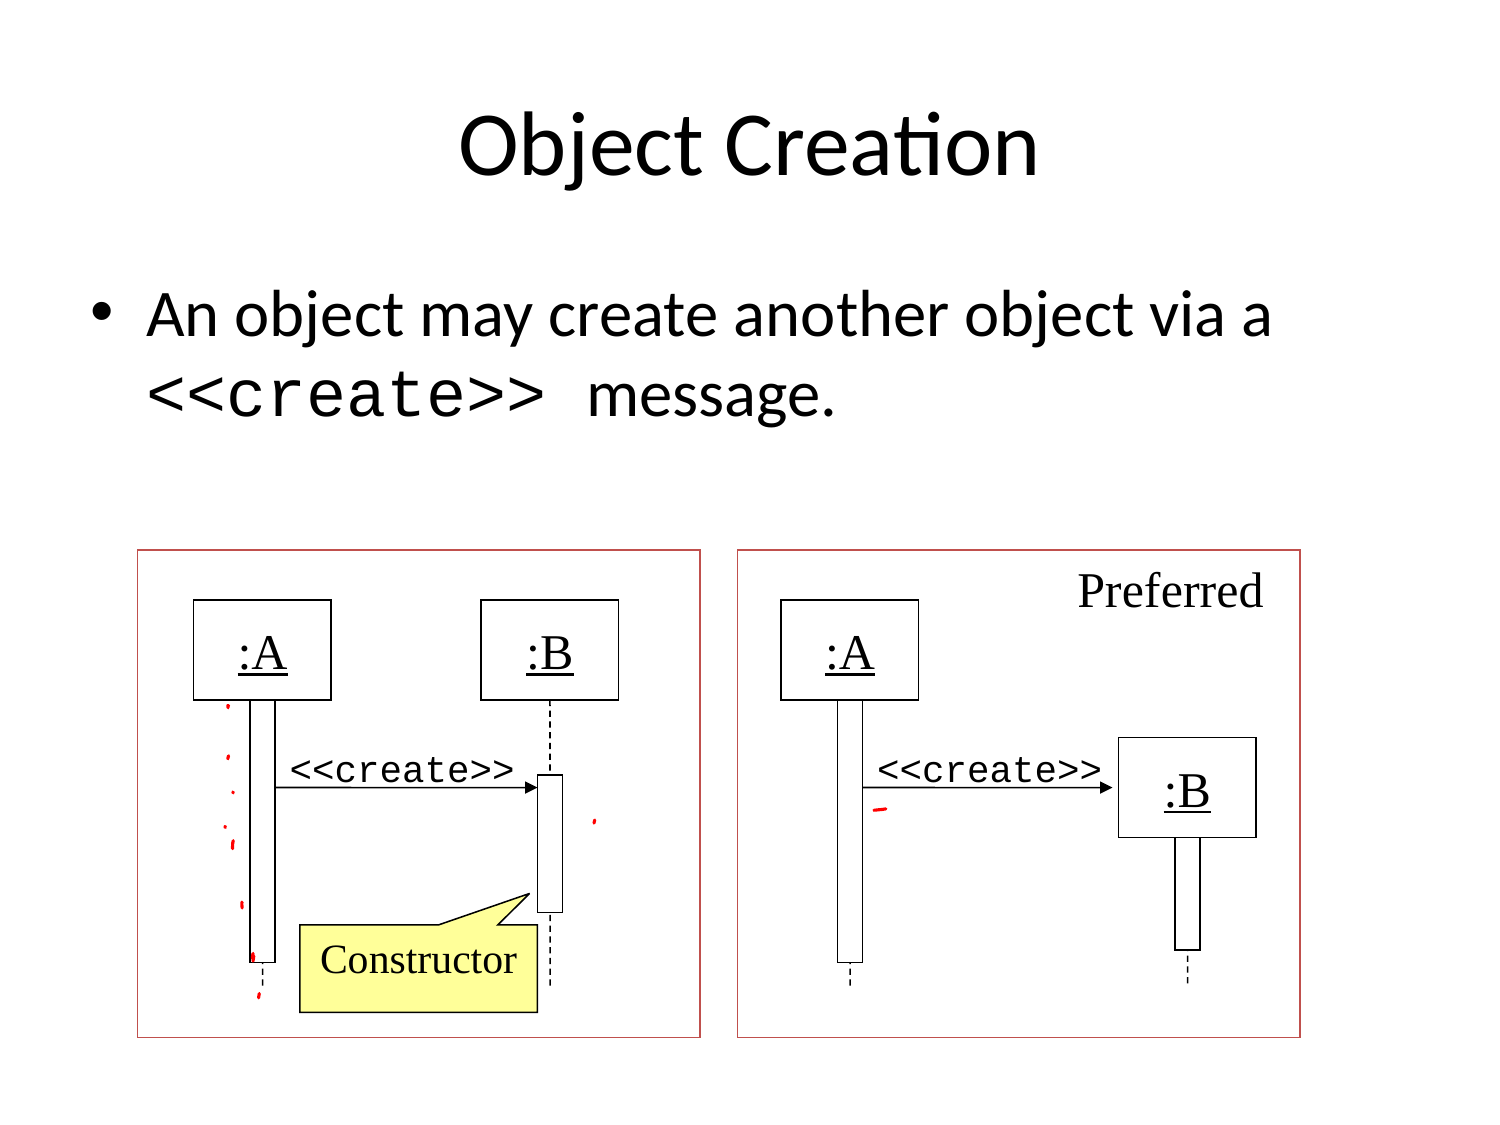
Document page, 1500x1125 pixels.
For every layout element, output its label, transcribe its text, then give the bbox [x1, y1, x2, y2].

text_box <<create>> [862, 737, 1117, 798]
text_box [737, 549, 1300, 1038]
title Object Creation [74, 44, 1426, 233]
text_box Preferred [1062, 549, 1279, 625]
text_box :A [781, 600, 919, 700]
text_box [137, 549, 701, 1038]
list An object may create another object via a <<create>> message. [74, 262, 1426, 1006]
text_box [837, 699, 863, 963]
text_box :B [1118, 737, 1257, 838]
text_box [1175, 837, 1200, 950]
